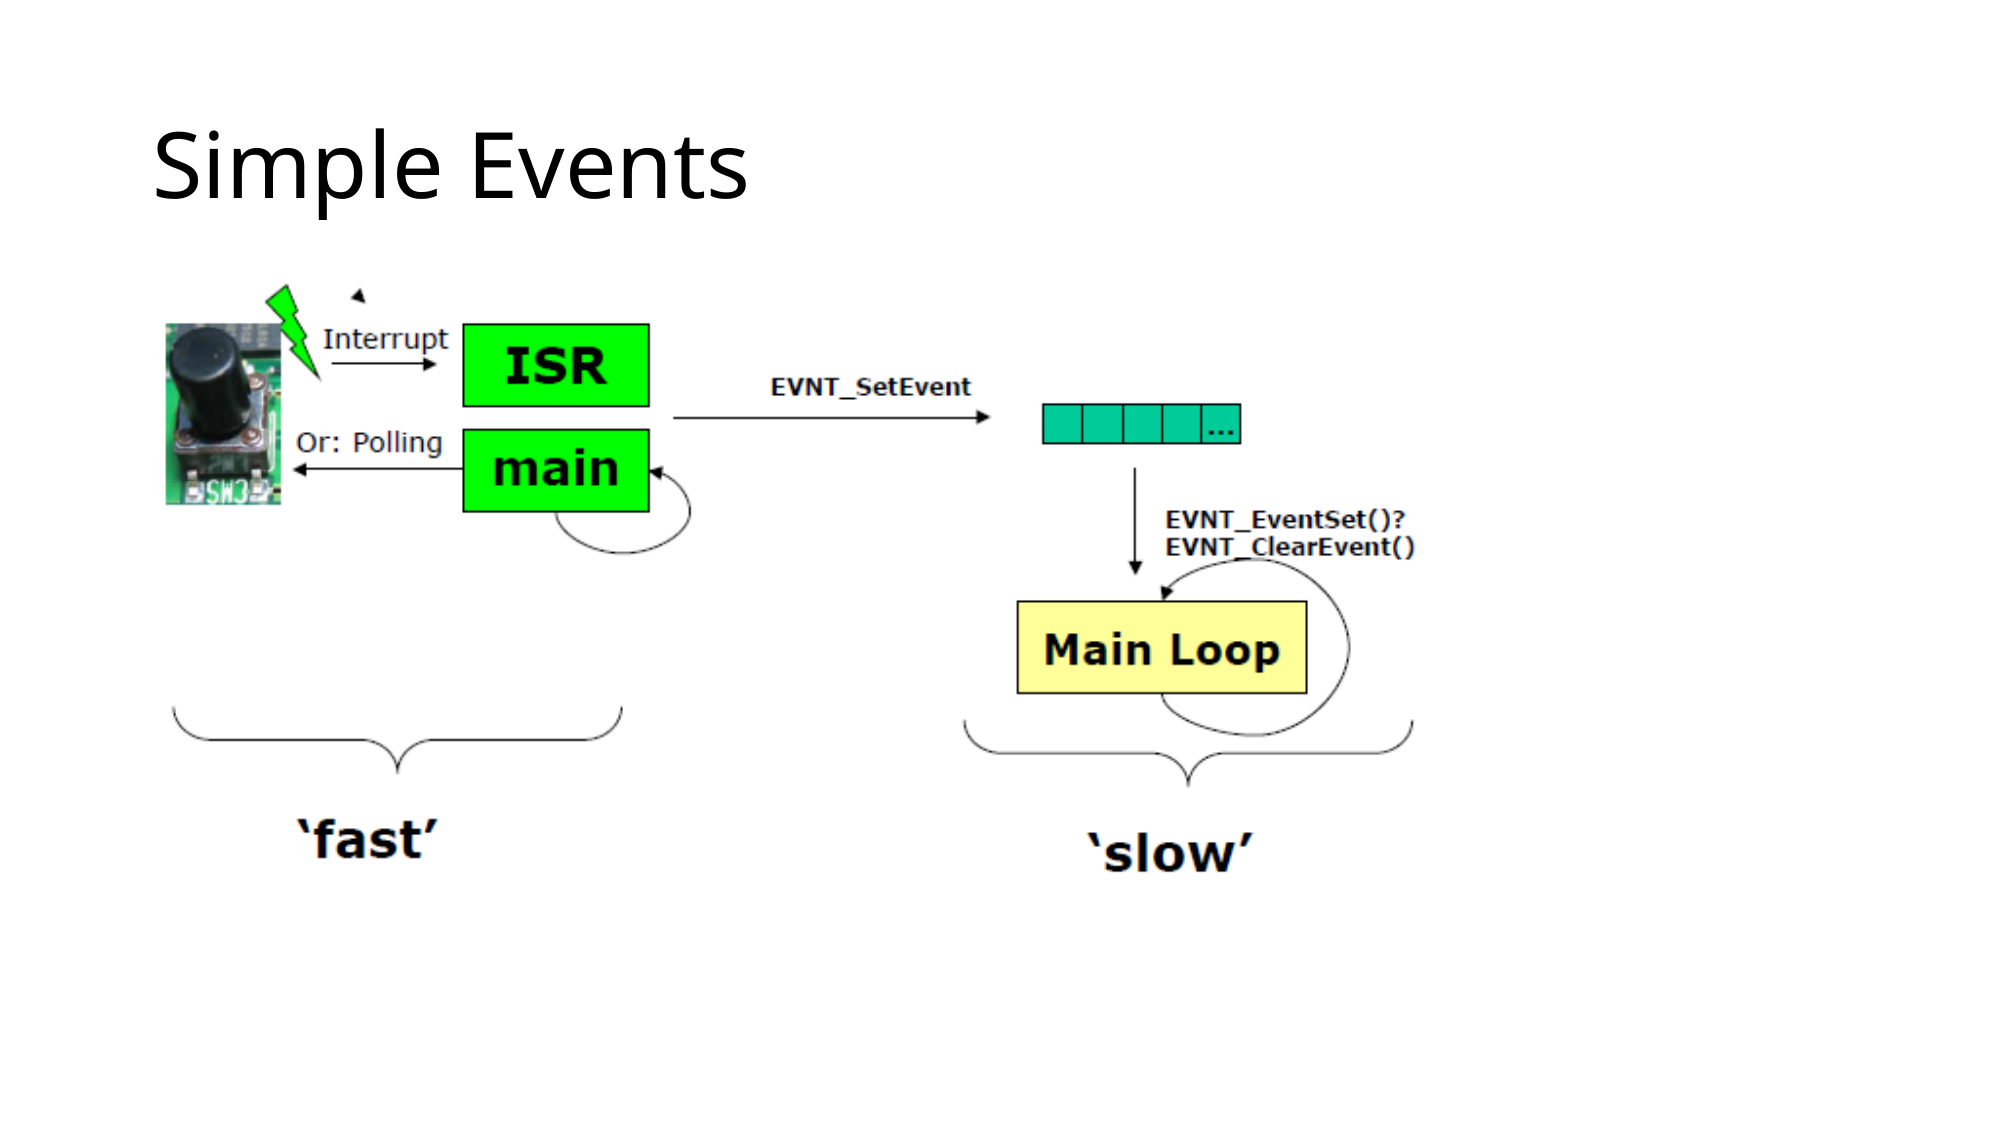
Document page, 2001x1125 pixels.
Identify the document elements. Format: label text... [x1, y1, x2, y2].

title Simple Events [137, 59, 1863, 278]
picture [137, 277, 1472, 919]
